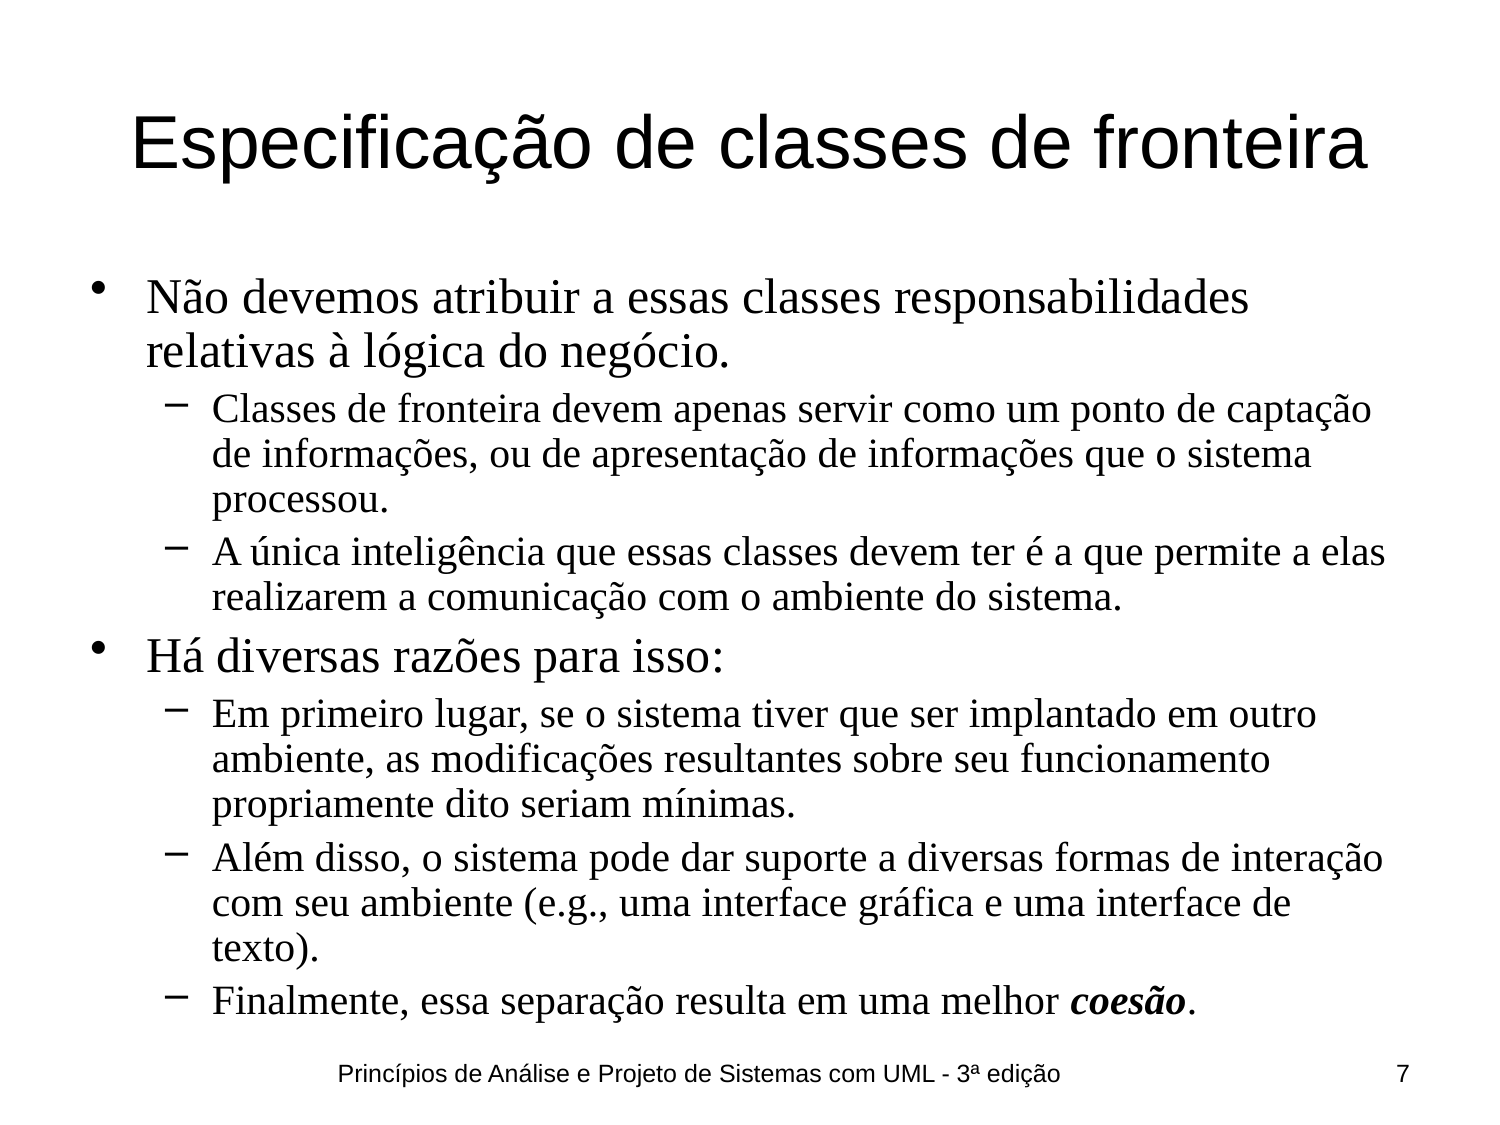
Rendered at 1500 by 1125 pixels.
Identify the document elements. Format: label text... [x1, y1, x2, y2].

slide_number 7 [1237, 1049, 1426, 1103]
list Não devemos atribuir a essas classes responsabilidades relativas à lógica do negócio. Classes de fronteira devem apenas servir como um ponto de captação de informações, ou de apresentação de informações que o sistema processou. A única inteligência que essas classes devem ter é a que permite a elas realizarem a comunicação com o ambiente do sistema. Há diversas razões para isso: Em primeiro lugar, se o sistema tiver que ser implantado em outro ambiente, as modificações resultantes sobre seu funcionamento propriamente dito seriam mínimas. Além disso, o sistema pode dar suporte a diversas formas de interação com seu ambiente (e.g., uma interface gráfica e uma interface de texto). Finalmente, essa separação resulta em uma melhor coesão. [74, 262, 1426, 1006]
title Especificação de classes de fronteira [74, 44, 1426, 233]
footer Princípios de Análise e Projeto de Sistemas com UML - 3ª edição [199, 1049, 1201, 1103]
